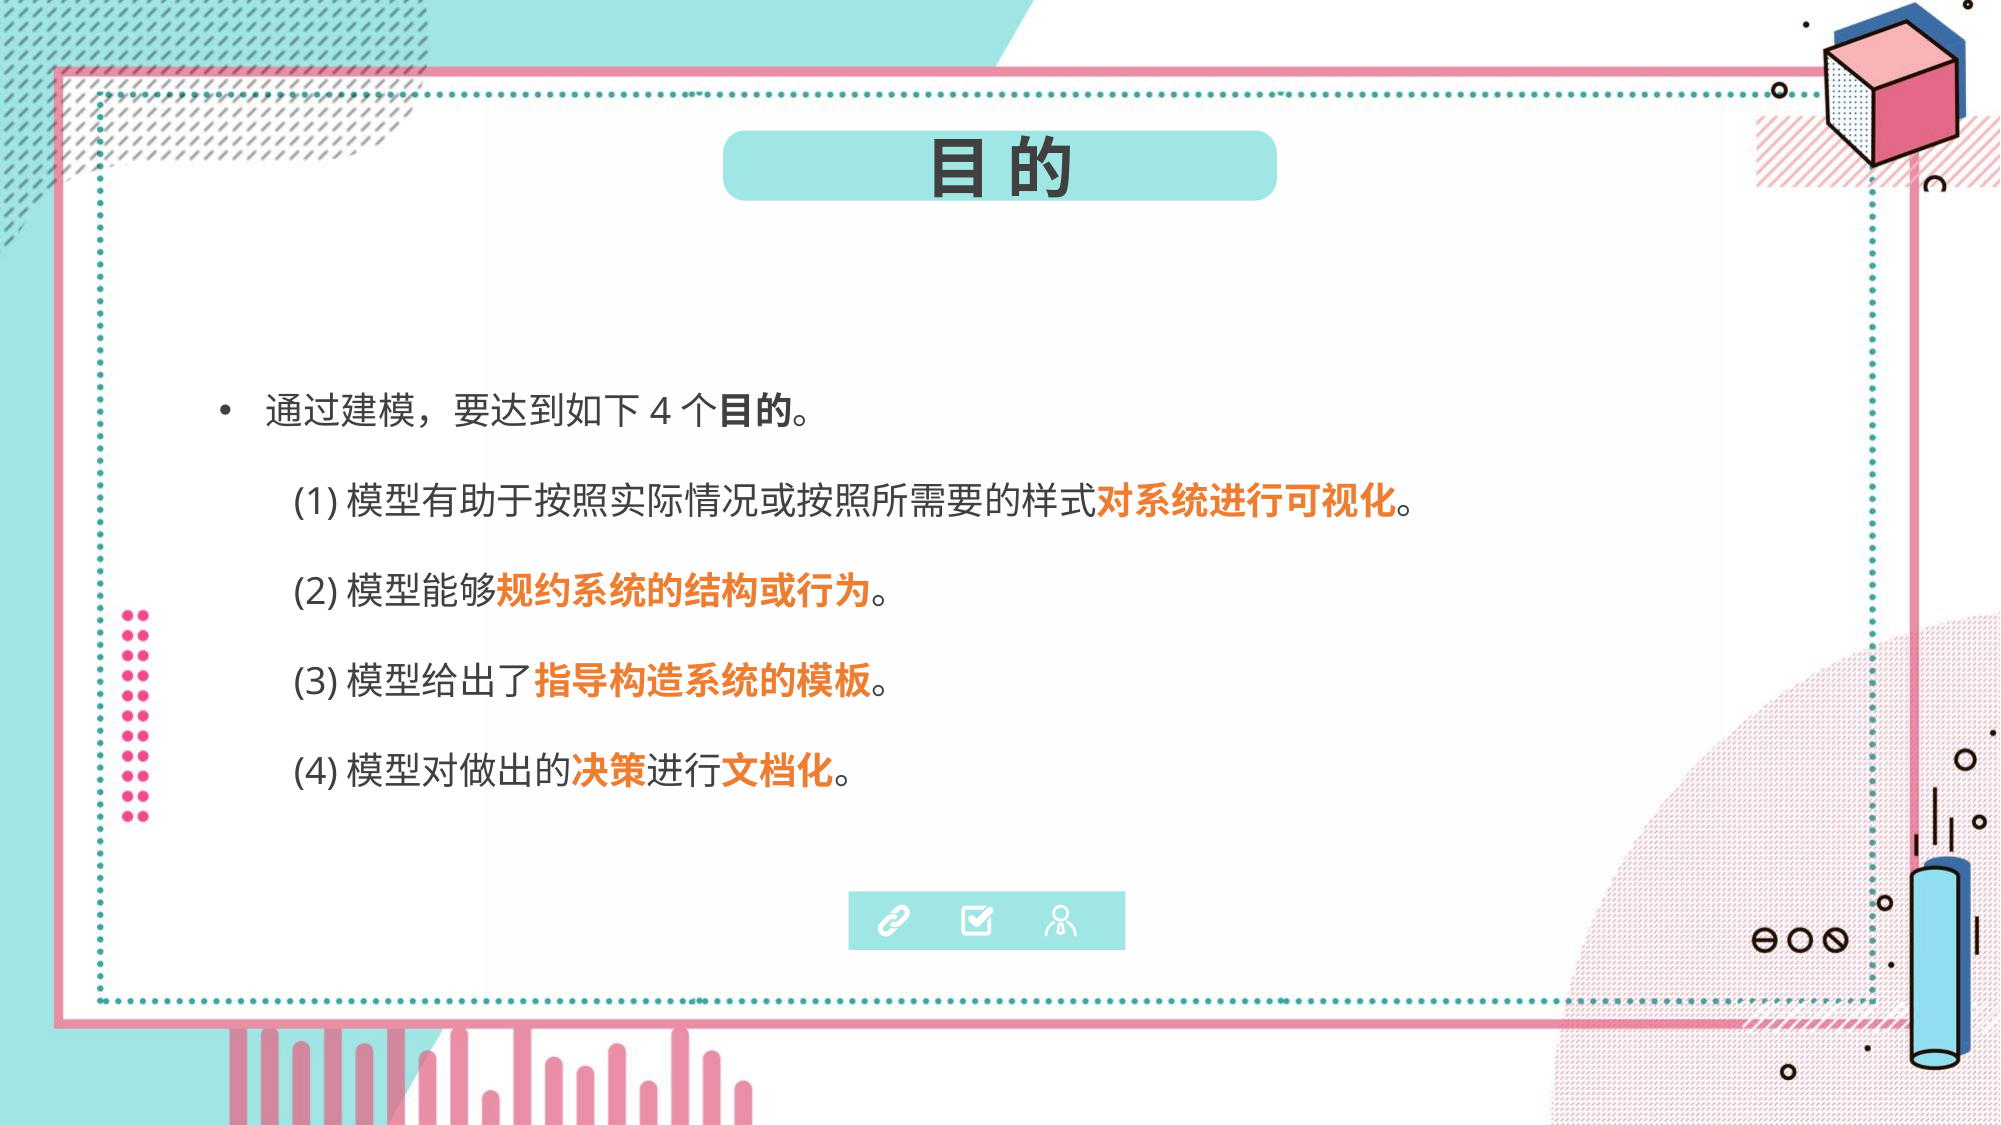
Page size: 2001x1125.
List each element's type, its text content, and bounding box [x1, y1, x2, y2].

text_box 目 的 [722, 129, 1278, 202]
picture [0, 0, 2001, 1125]
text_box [848, 891, 1126, 950]
text_box 通过建模，要达到如下4个目的。 (1)模型有助于按照实际情况或按照所需要的样式对系统进行可视化。 (2)模型能够规约系统的结构或行为。 (3)模型给出了指导构造系统的模板。 (4)模型对做出的决策进行文档化。 [204, 334, 1841, 800]
